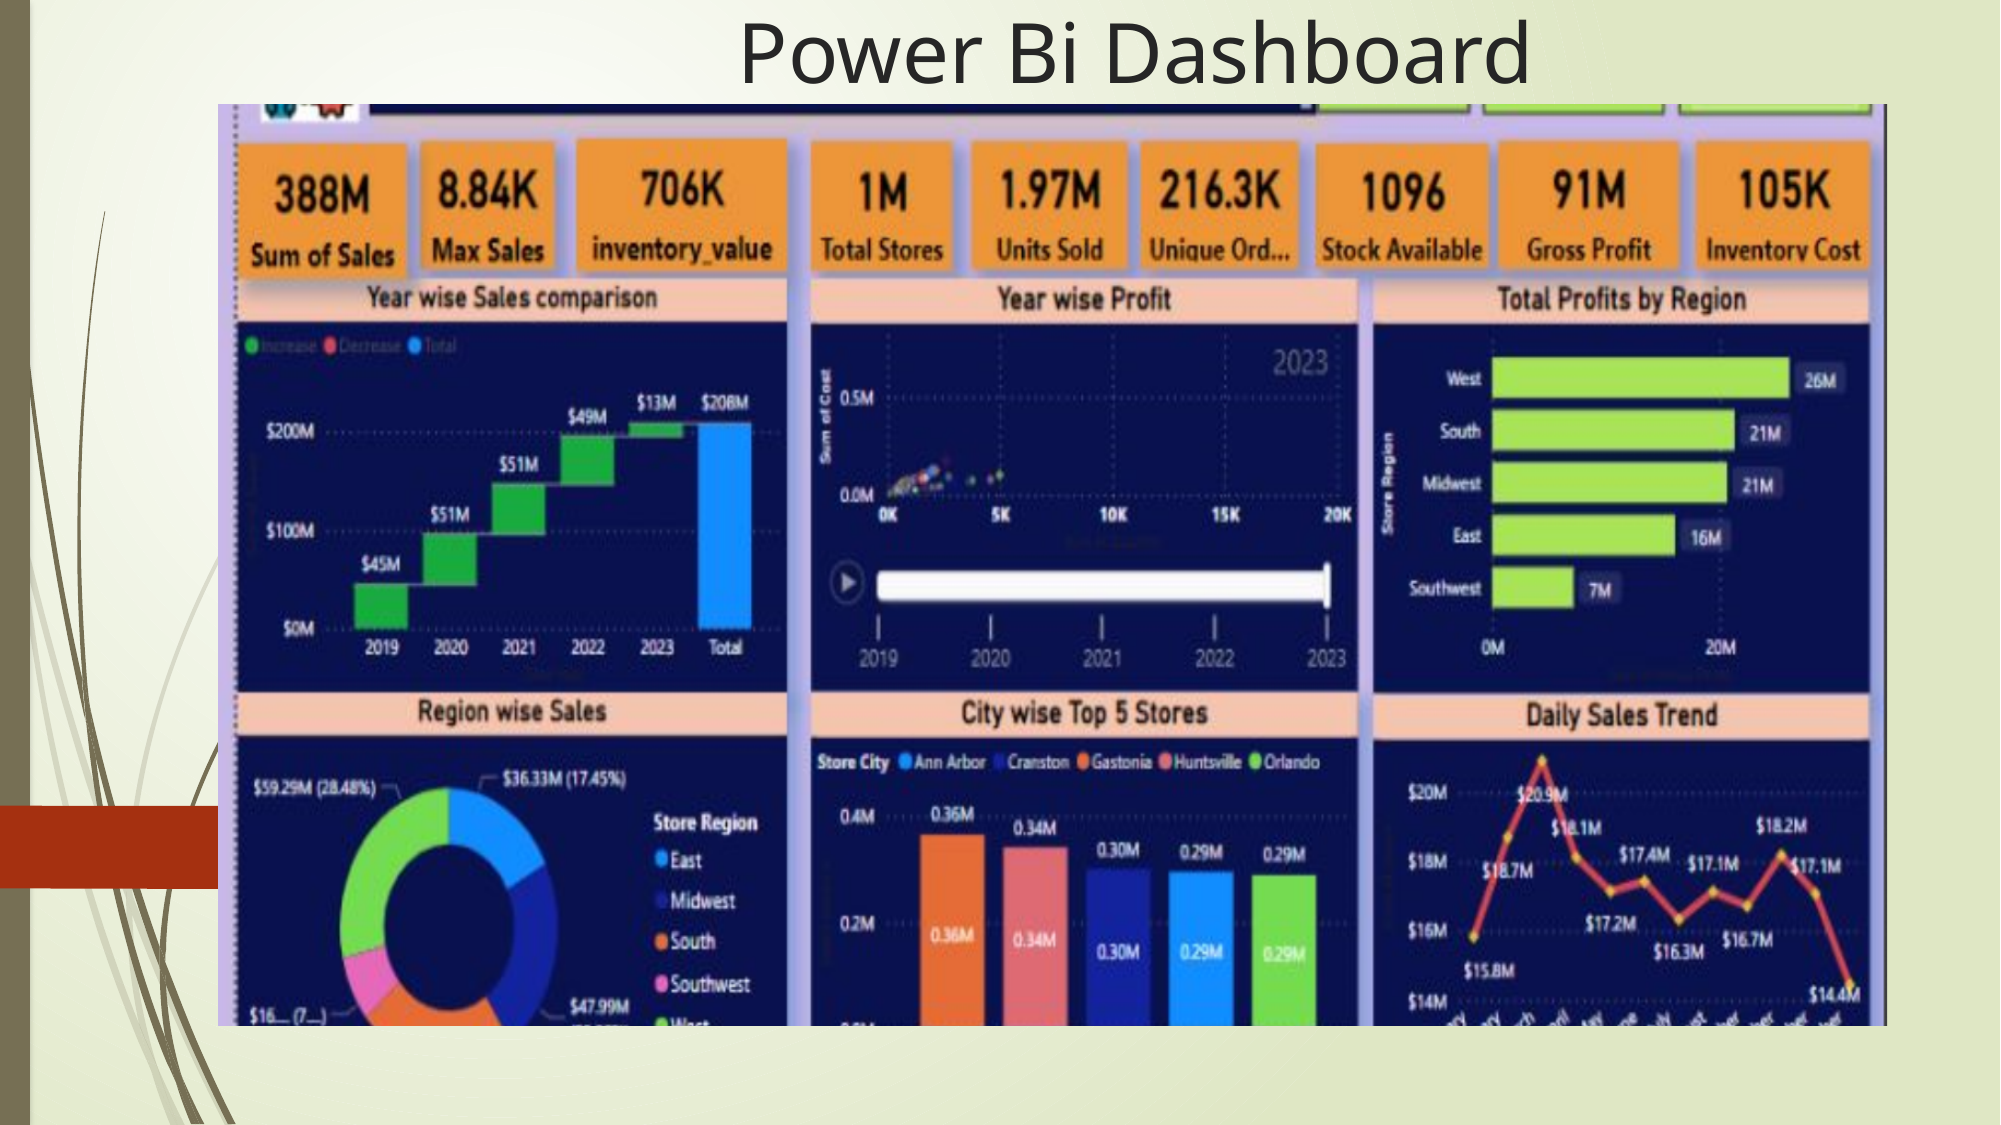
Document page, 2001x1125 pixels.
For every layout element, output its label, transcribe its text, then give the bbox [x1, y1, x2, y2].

picture [217, 103, 1888, 1026]
title Power Bi Dashboard [384, 0, 1888, 103]
